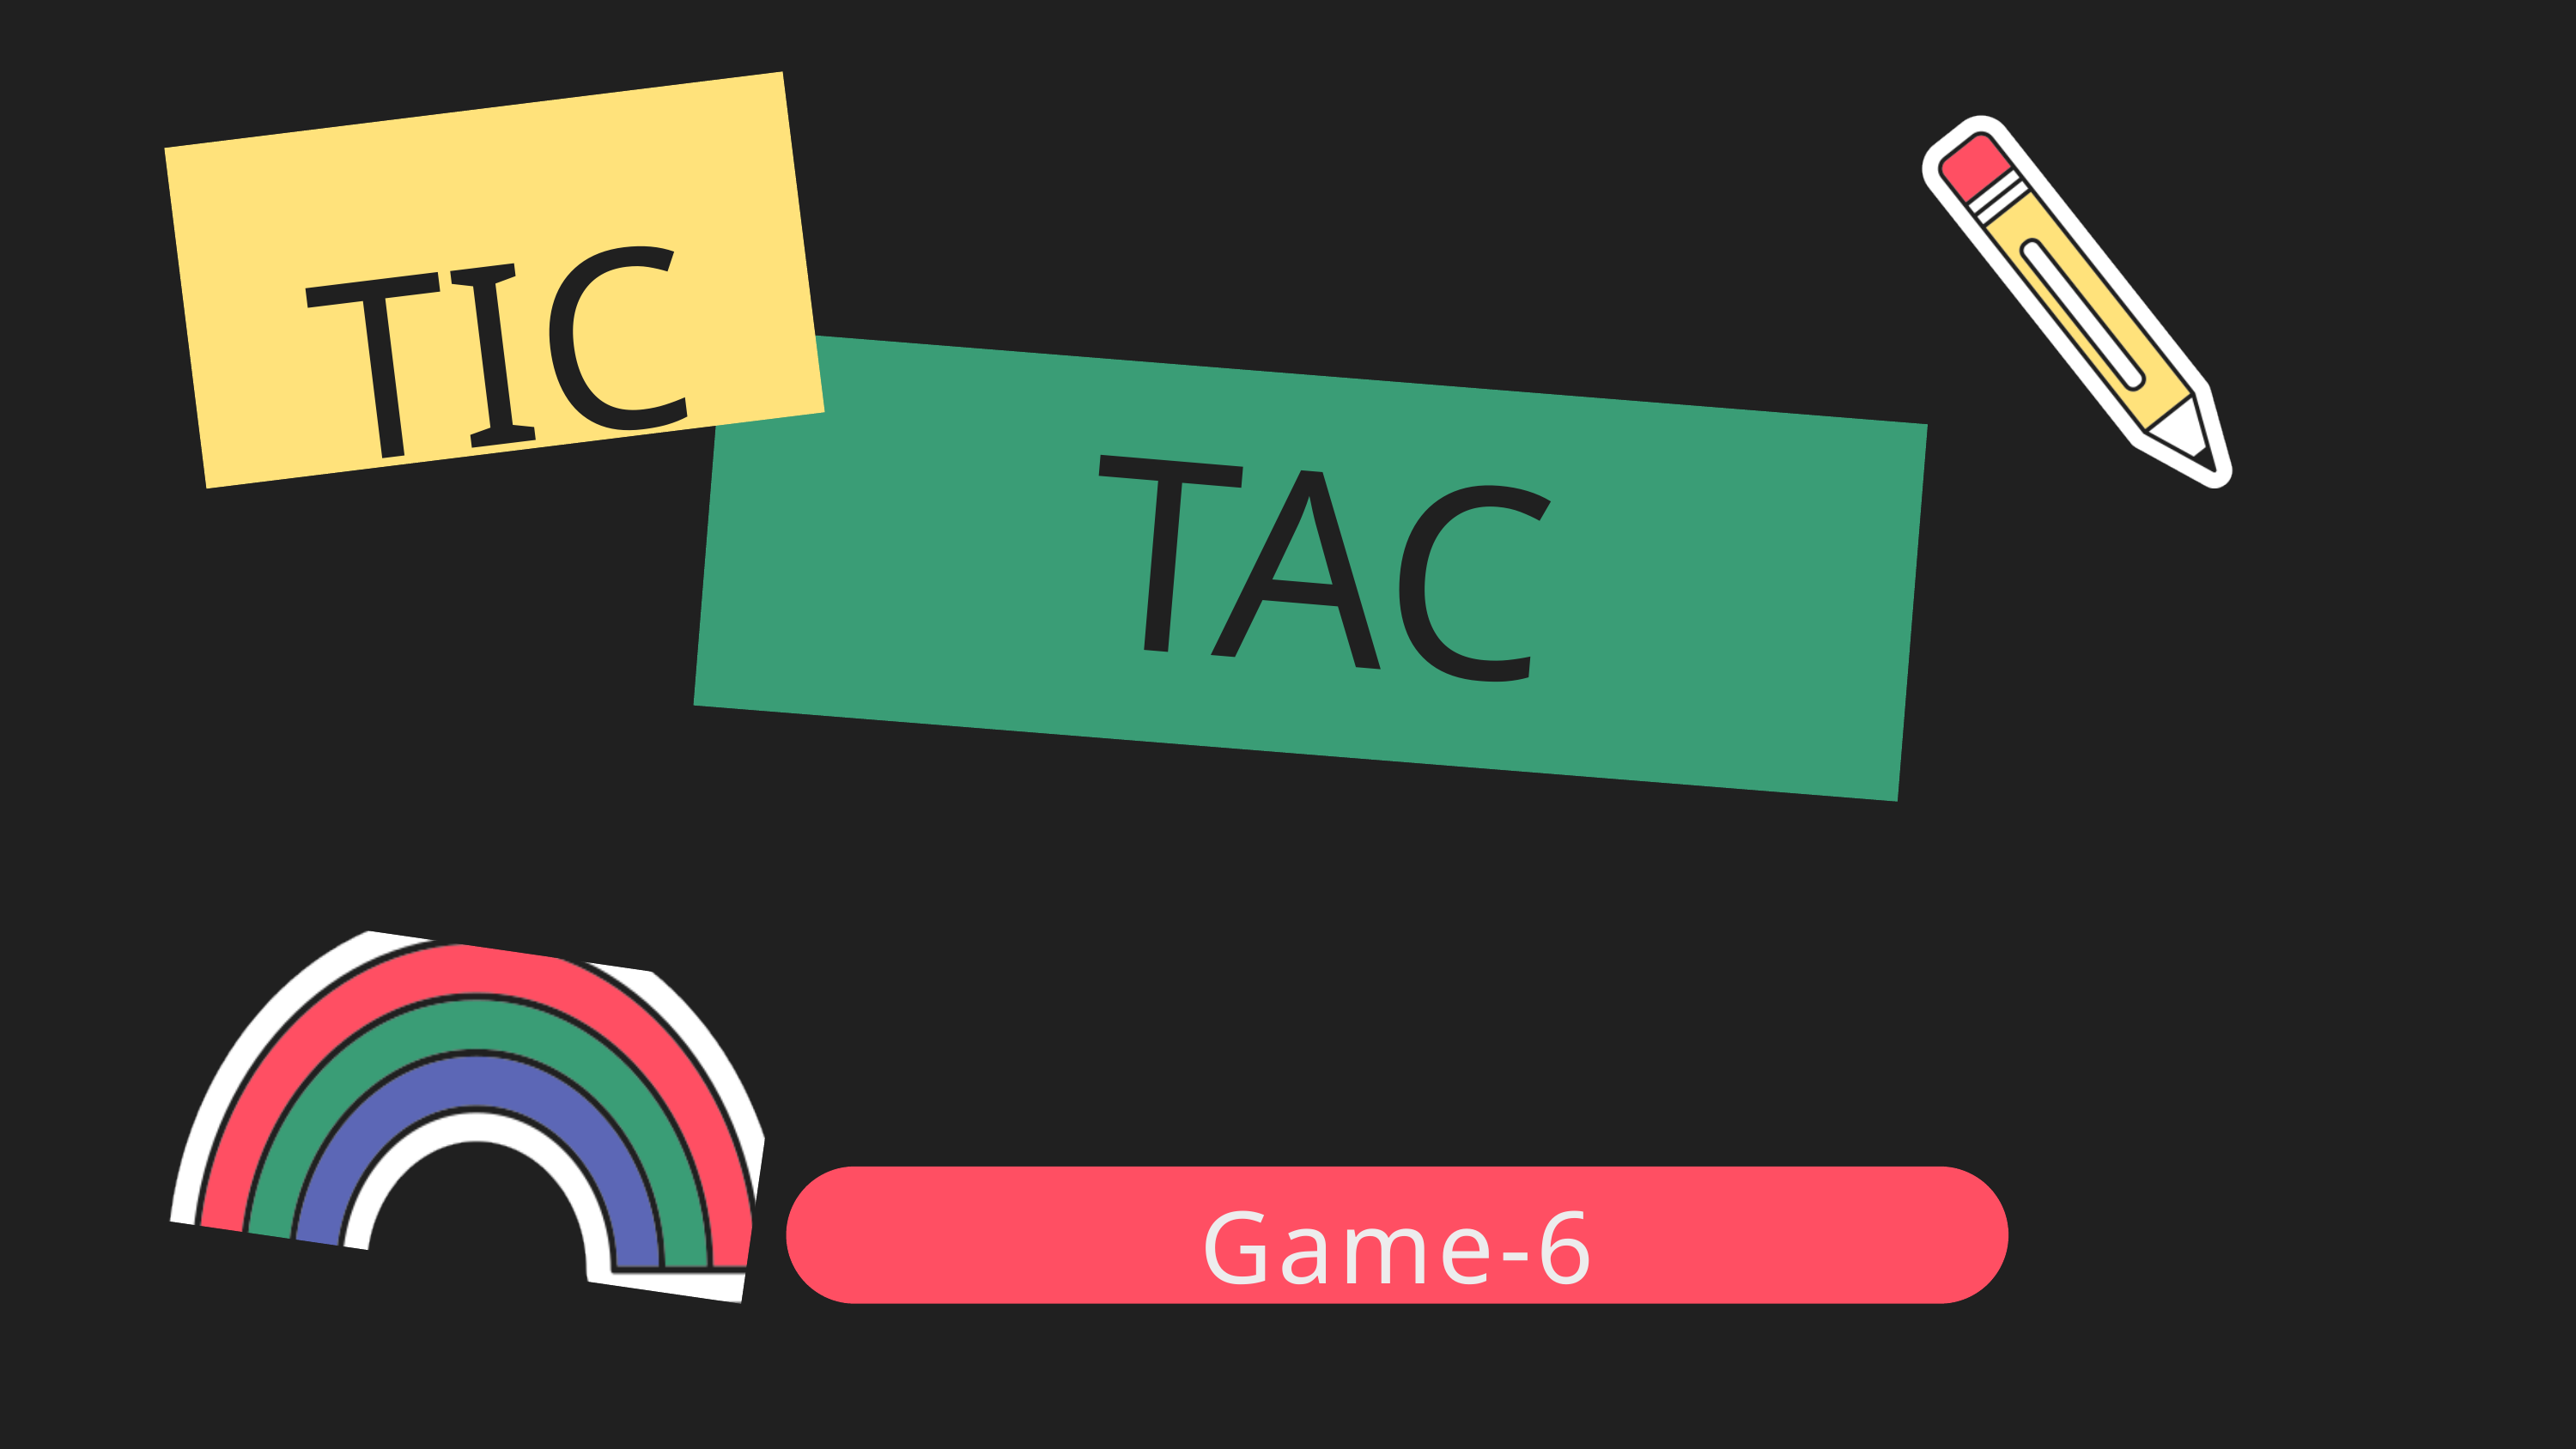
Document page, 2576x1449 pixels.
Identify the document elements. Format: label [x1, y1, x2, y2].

text_box [706, 343, 1915, 1044]
text_box [167, 908, 778, 1304]
text_box [786, 1166, 2009, 1304]
text_box [182, 107, 807, 452]
text_box [1918, 112, 2234, 488]
